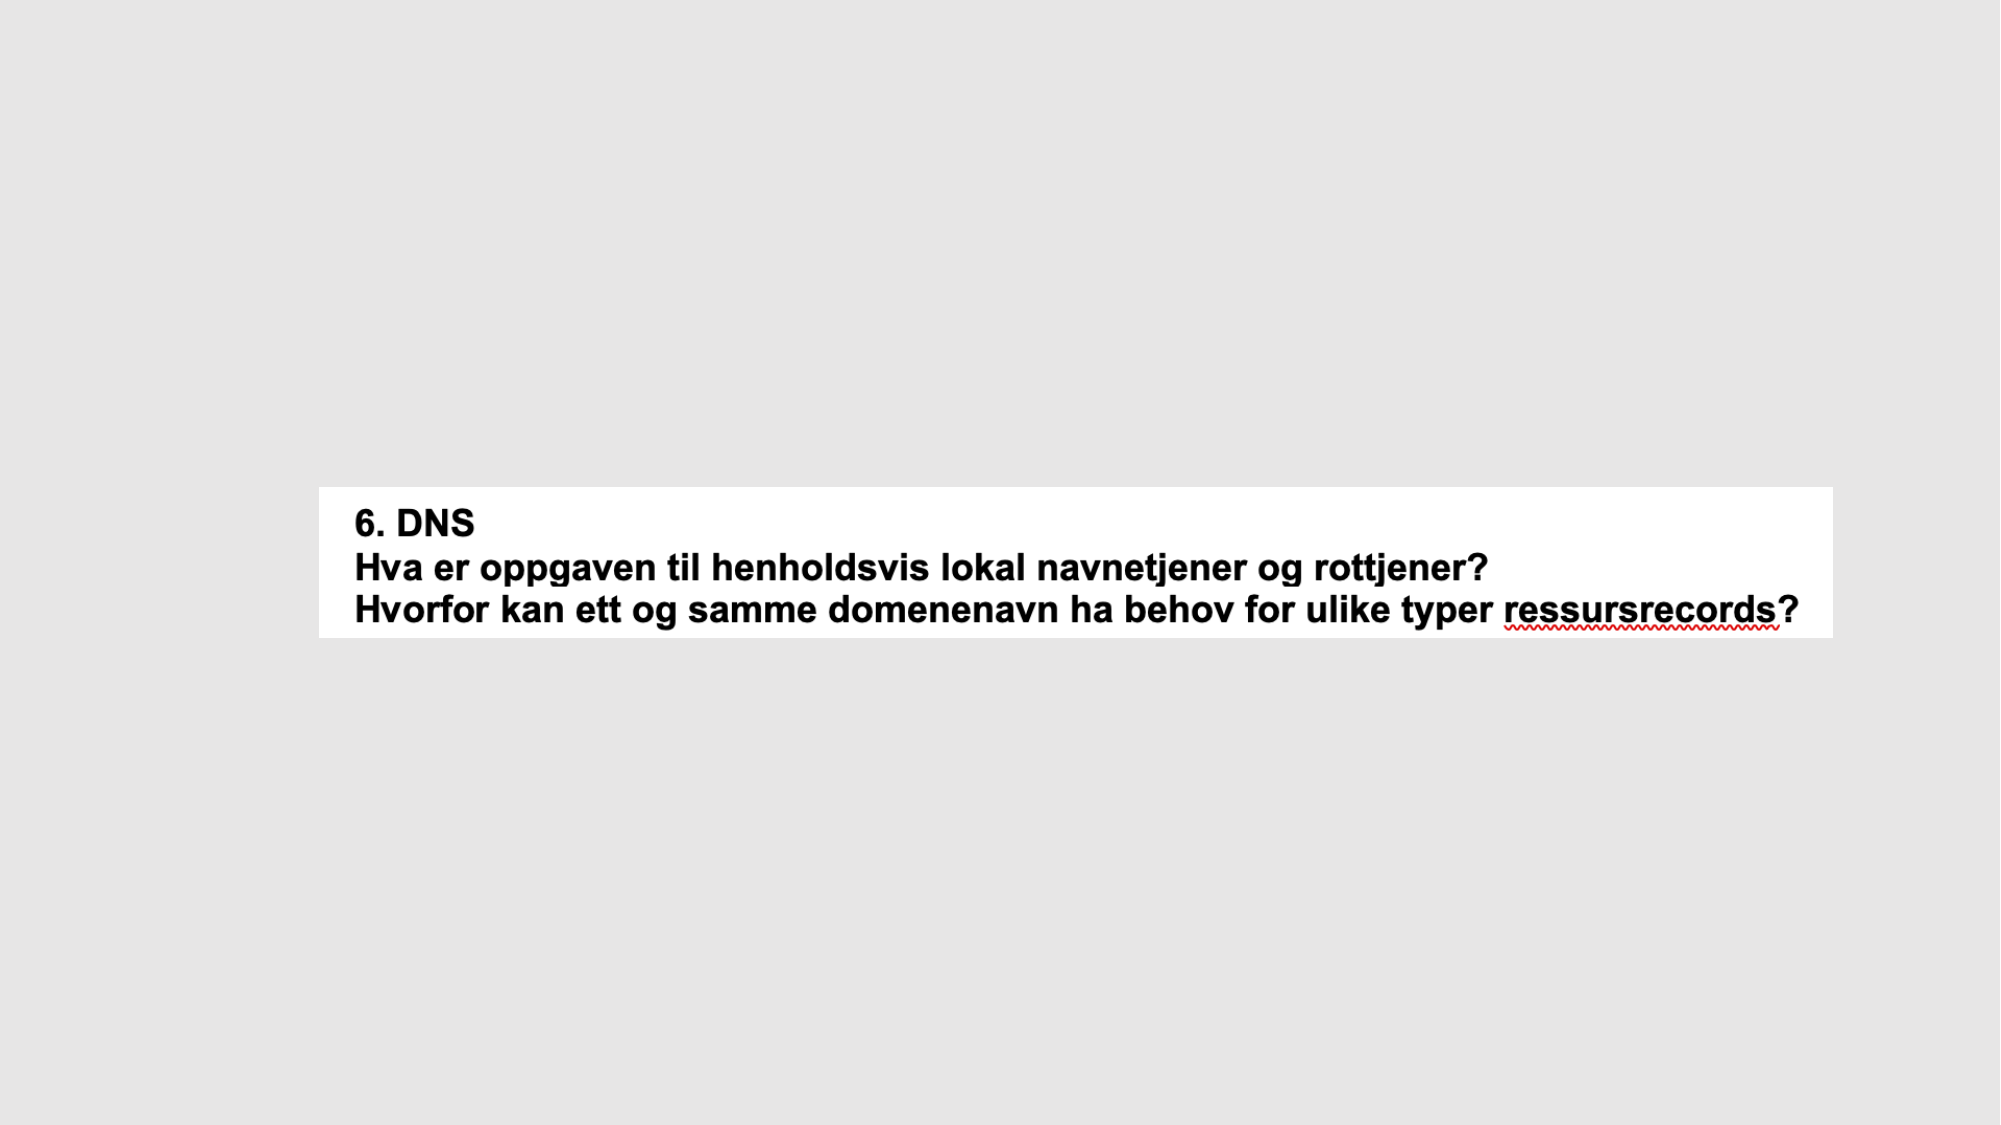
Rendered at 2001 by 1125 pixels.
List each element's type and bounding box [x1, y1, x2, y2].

picture [319, 487, 1833, 638]
